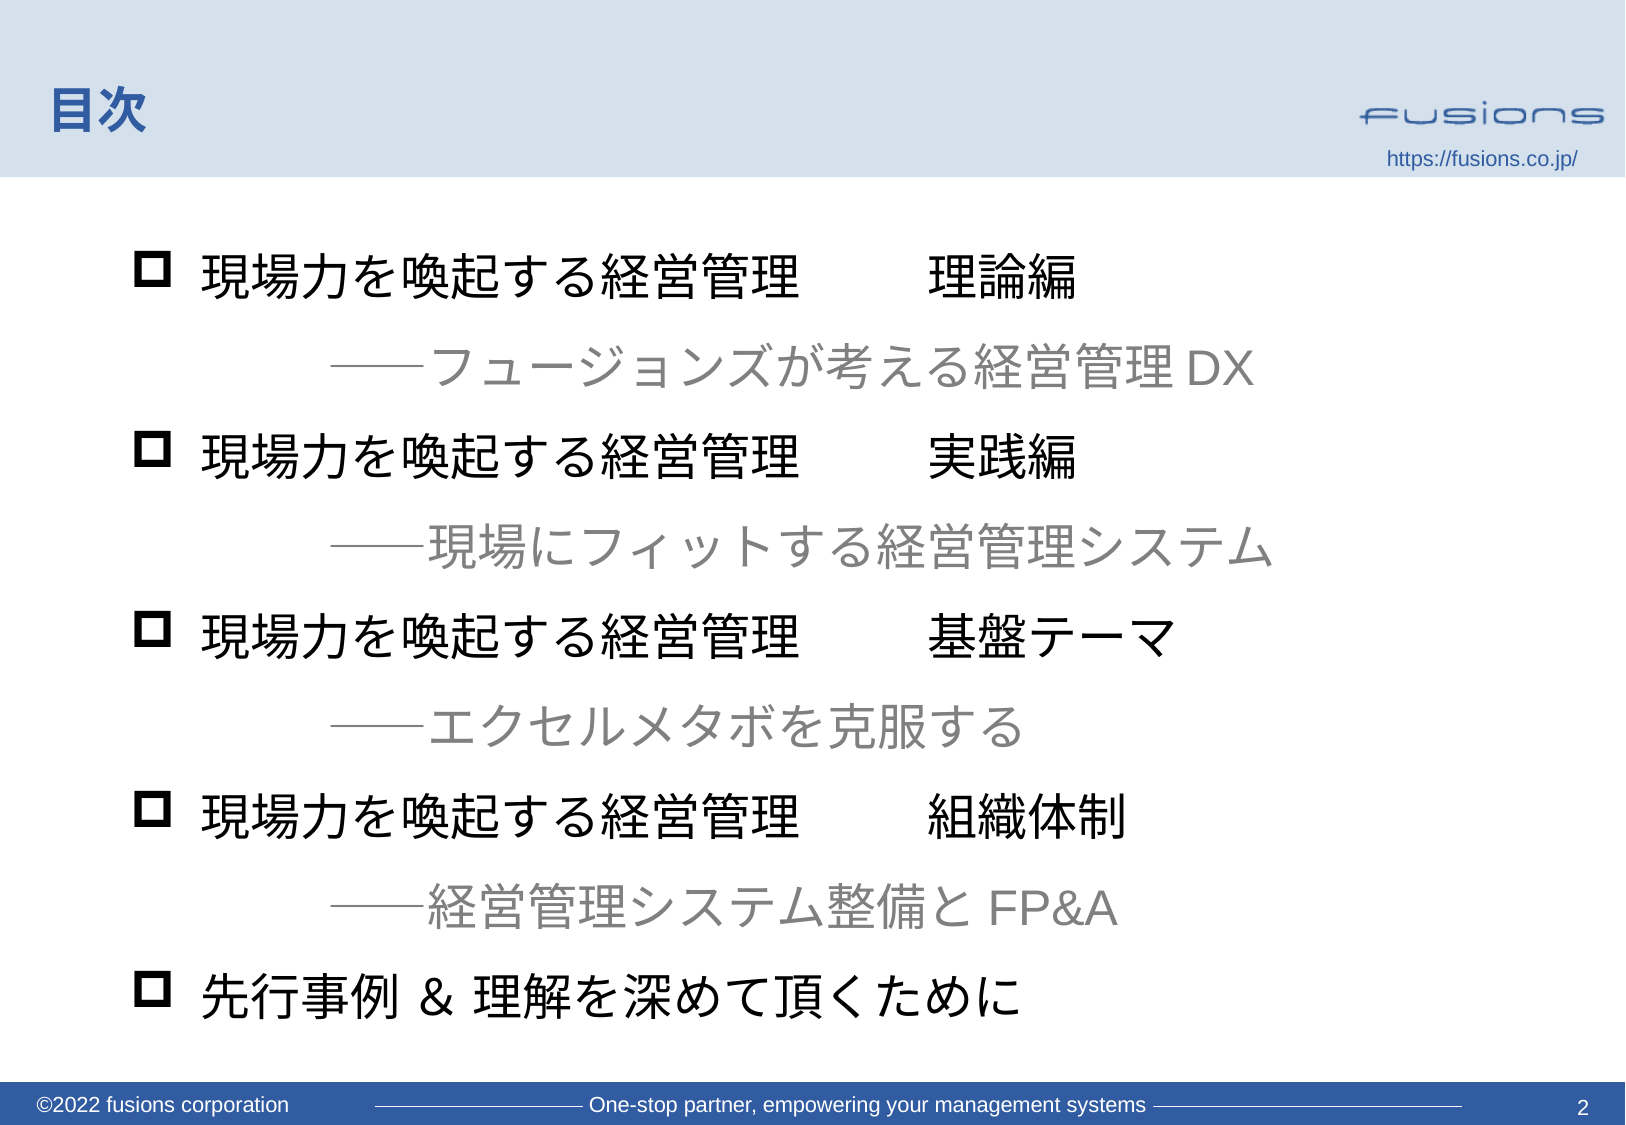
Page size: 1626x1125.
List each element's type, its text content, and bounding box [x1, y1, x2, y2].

title 目次 [32, 0, 1342, 147]
picture [1348, 89, 1616, 137]
text_box 現場力を喚起する経営管理 理論編 ――フュージョンズが考える経営管理DX 現場力を喚起する経営管理 実践編 ――現場にフィットする経営管理システム 現場力を喚起する経営管理 基盤テーマ ――エクセルメタボを克服する 現場力を喚起する経営管理 組織体制 ――経営管理システム整備とFP&A 先行事例 ＆ 理解を深めて頂くために [115, 208, 1522, 1125]
